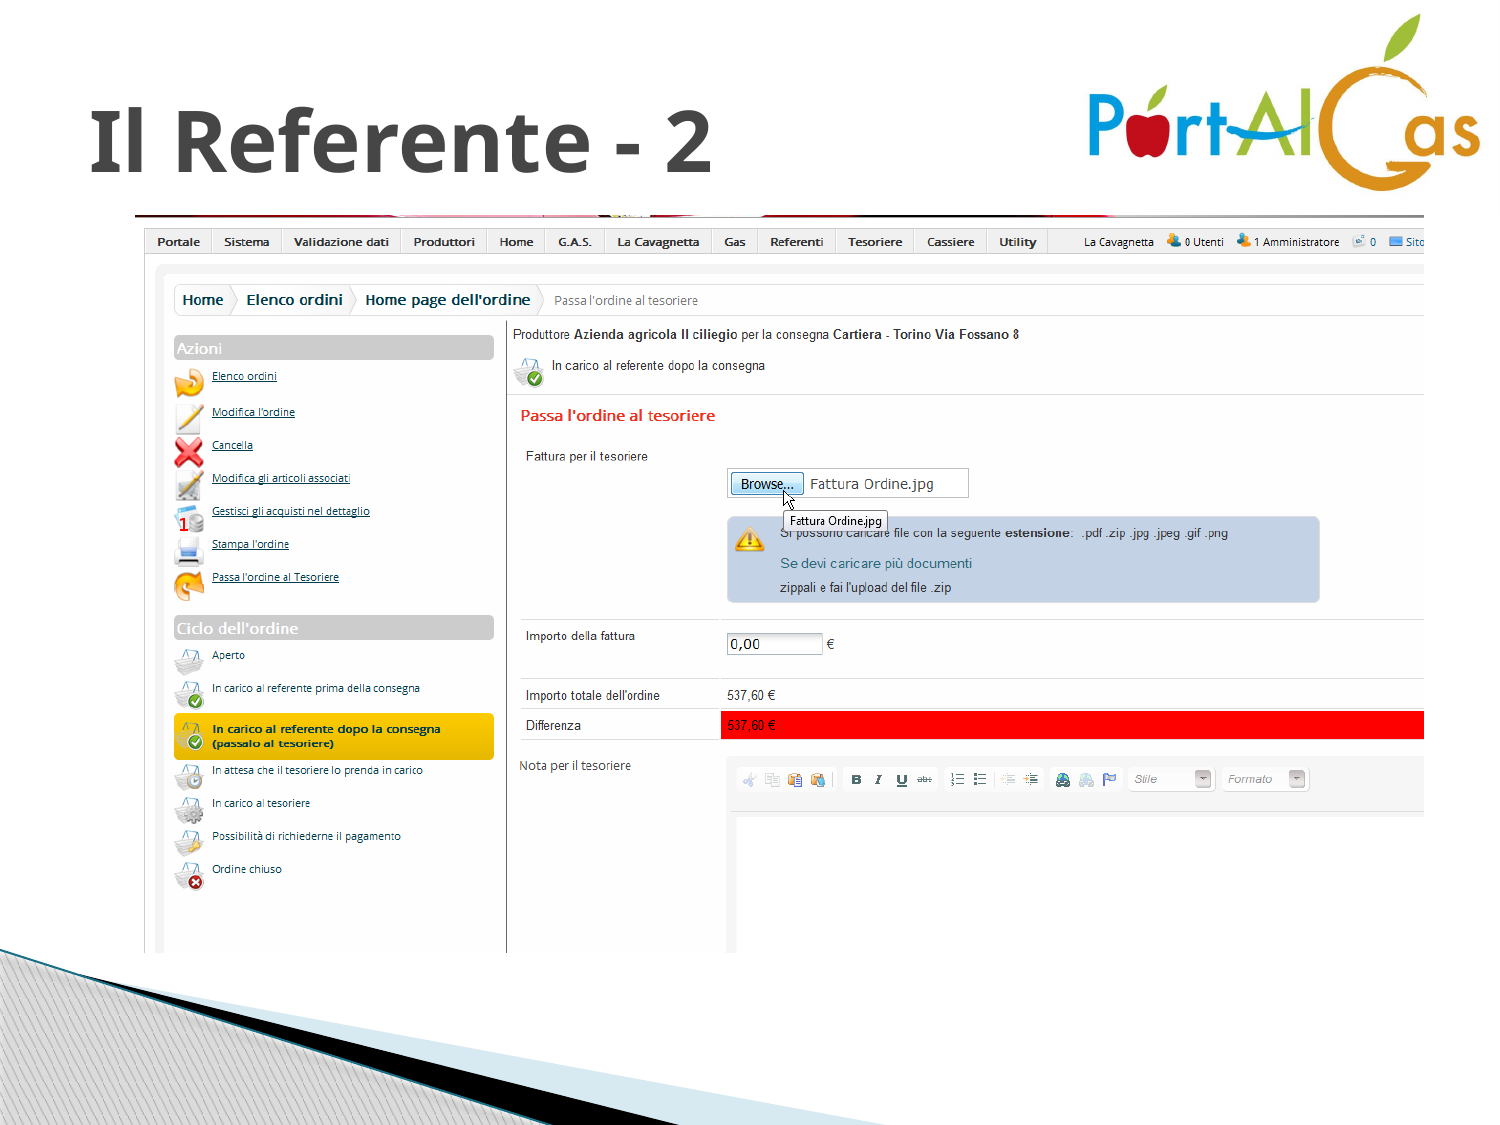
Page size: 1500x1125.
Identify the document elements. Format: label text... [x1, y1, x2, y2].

picture [135, 0, 1500, 953]
title Il Referente - 2 [75, 45, 1062, 233]
